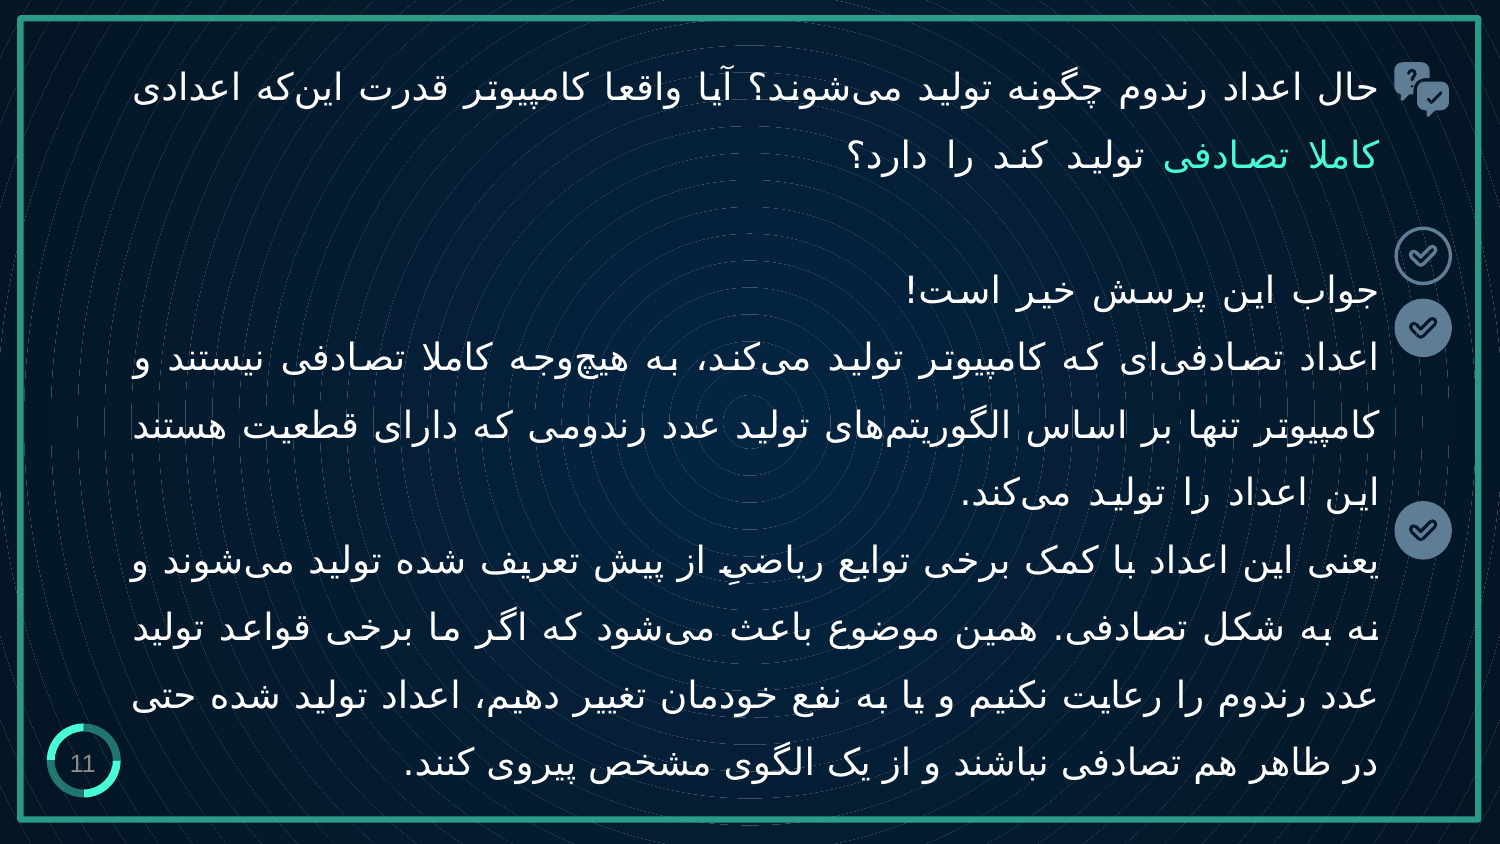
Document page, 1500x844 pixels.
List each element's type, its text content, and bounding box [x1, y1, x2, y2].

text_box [1394, 298, 1453, 358]
title حال اعداد رندوم چگونه تولید می‌شوند؟ آیا واقعا کامپیوتر قدرت این‌که اعدادی کاملا تصادفی تولید کند را دارد؟ جواب این پرسش خیر است! اعداد تصادفی‌ای که کامپیوتر تولید می‌کند، به هیچ‌وجه کاملا تصادفی نیستند و کامپیوتر تنها بر اساس الگوریتم‌های تولید عدد رندومی که دارای قطعیت هستند این اعداد را تولید می‌کند. یعنی این اعداد با کمک برخی توابع ریاضیِ از پیش تعریف شده تولید می‌شوند و نه به شکل تصادفی. همین موضوع باعث می‌شود که اگر ما برخی قواعد تولید عدد رندوم را رعایت نکنیم و یا به نفع خودمان تغییر دهیم، اعداد تولید شده حتی در ظاهر هم تصادفی نباشند و از یک الگوی مشخص پیروی کنند. [114, 62, 1395, 762]
slide_number 11 [51, 735, 115, 790]
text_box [1394, 500, 1453, 560]
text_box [1393, 61, 1450, 118]
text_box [1394, 226, 1453, 286]
